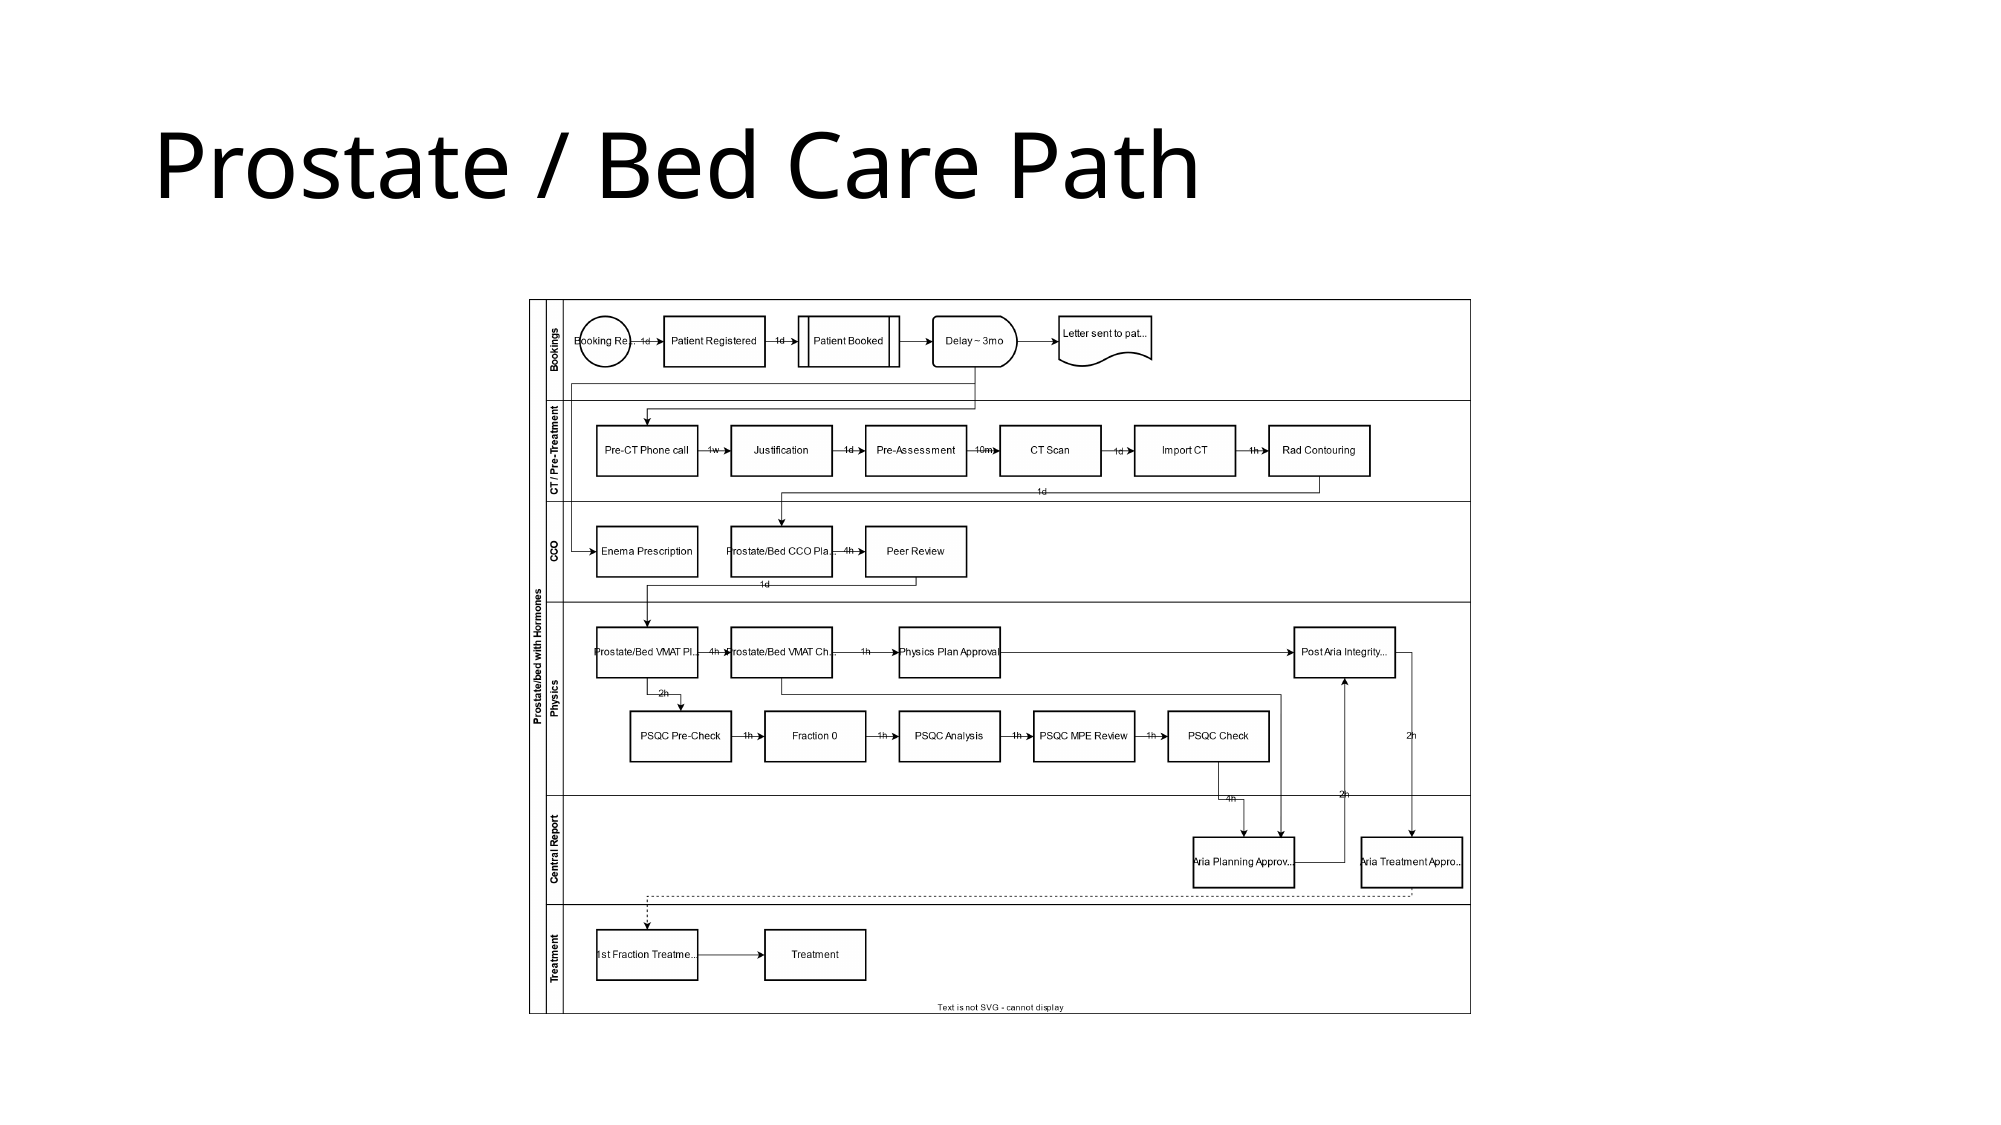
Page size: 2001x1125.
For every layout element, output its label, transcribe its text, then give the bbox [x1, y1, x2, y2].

title Prostate / Bed Care Path [137, 59, 1863, 278]
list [529, 298, 1471, 1014]
